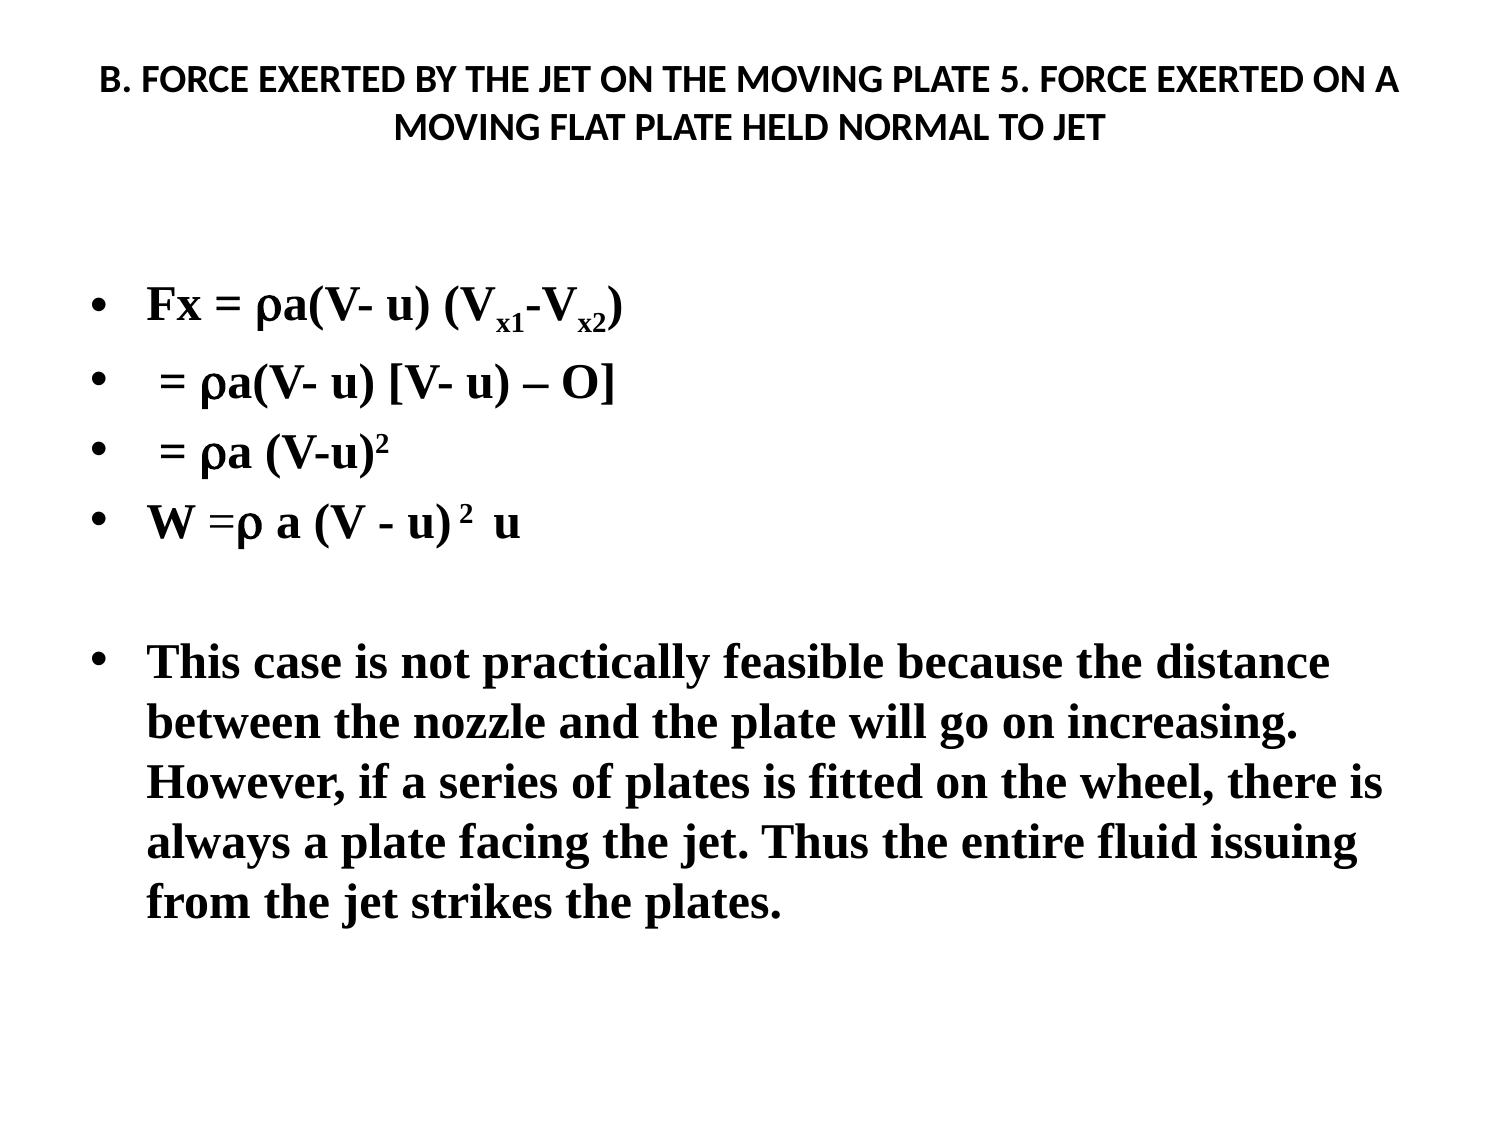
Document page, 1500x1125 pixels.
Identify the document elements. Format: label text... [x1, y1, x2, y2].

list Fx = a(V- u) (Vx1-Vx2) = a(V- u) [V- u) – O] = a (V-u)2 W = a (V - u) 2 u This case is not practically feasible because the distance between the nozzle and the plate will go on increasing. However, if a series of plates is fitted on the wheel, there is always a plate facing the jet. Thus the entire fluid issuing from the jet strikes the plates. [75, 262, 1425, 1005]
title B. FORCE EXERTED BY THE JET ON THE MOVING PLATE 5. FORCE EXERTED ON A MOVING FLAT PLATE HELD NORMAL TO JET [75, 45, 1425, 233]
